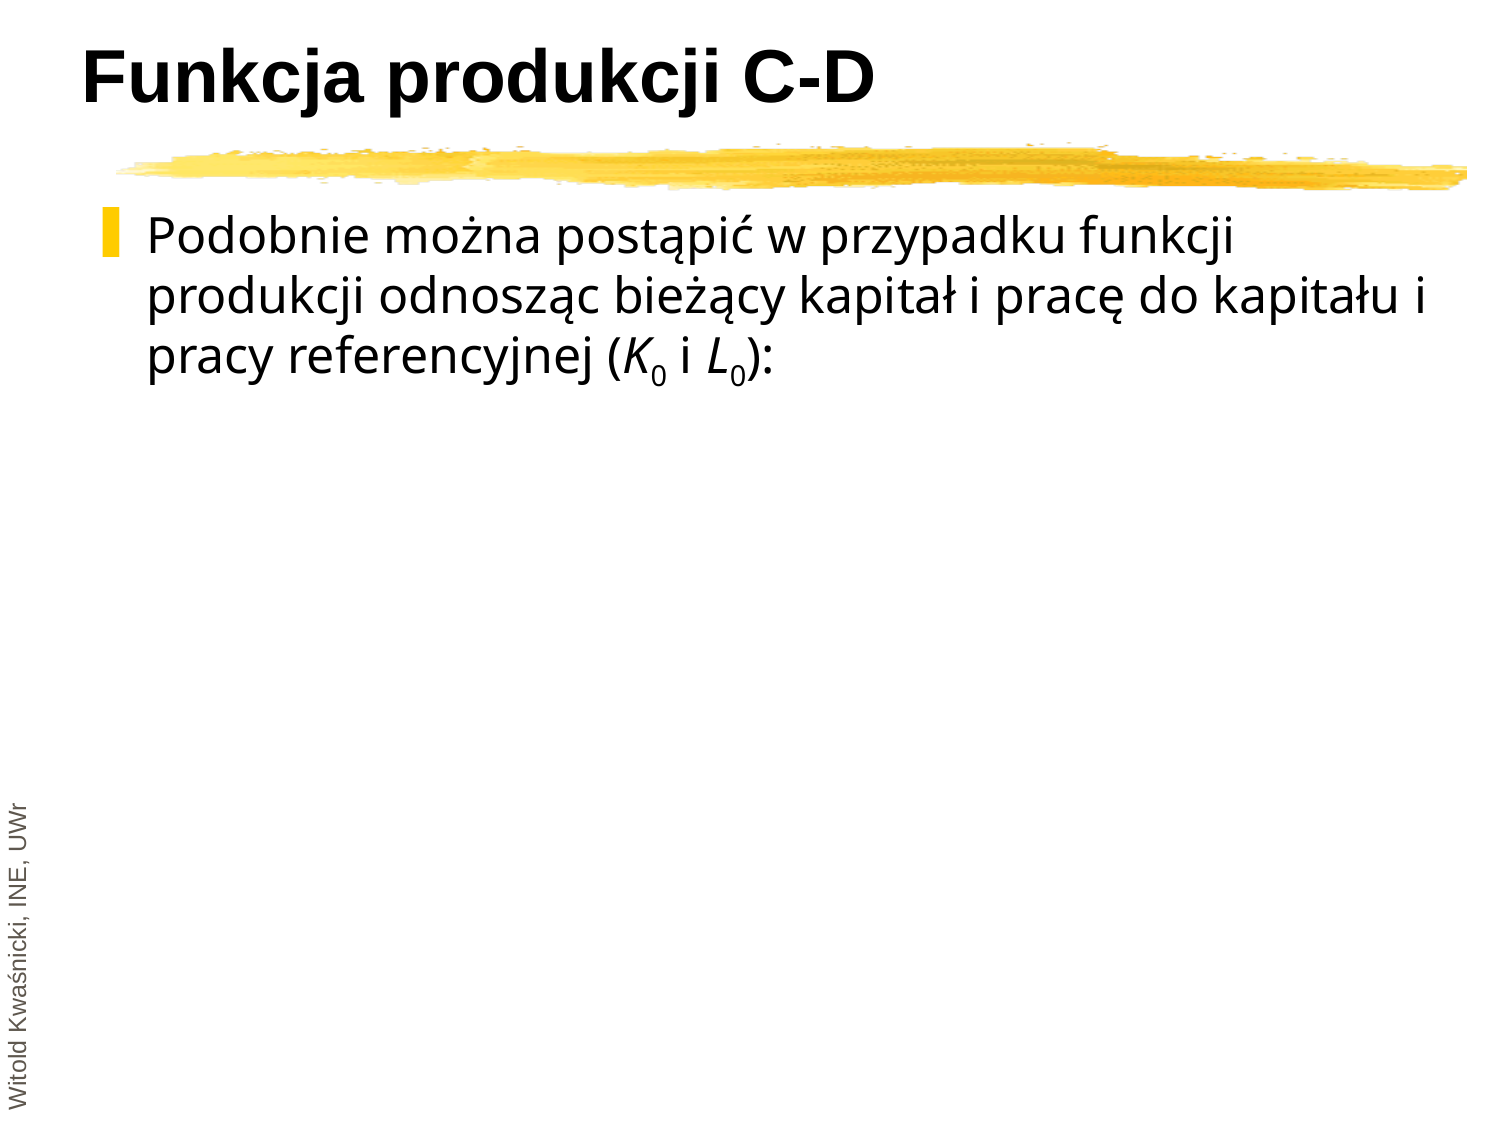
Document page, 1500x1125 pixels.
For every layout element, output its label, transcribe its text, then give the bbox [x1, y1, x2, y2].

slide_number Witold Kwaśnicki, INE, UWr [4, 493, 39, 1125]
picture [116, 137, 1467, 201]
title Funkcja produkcji C-D [66, 37, 1342, 126]
